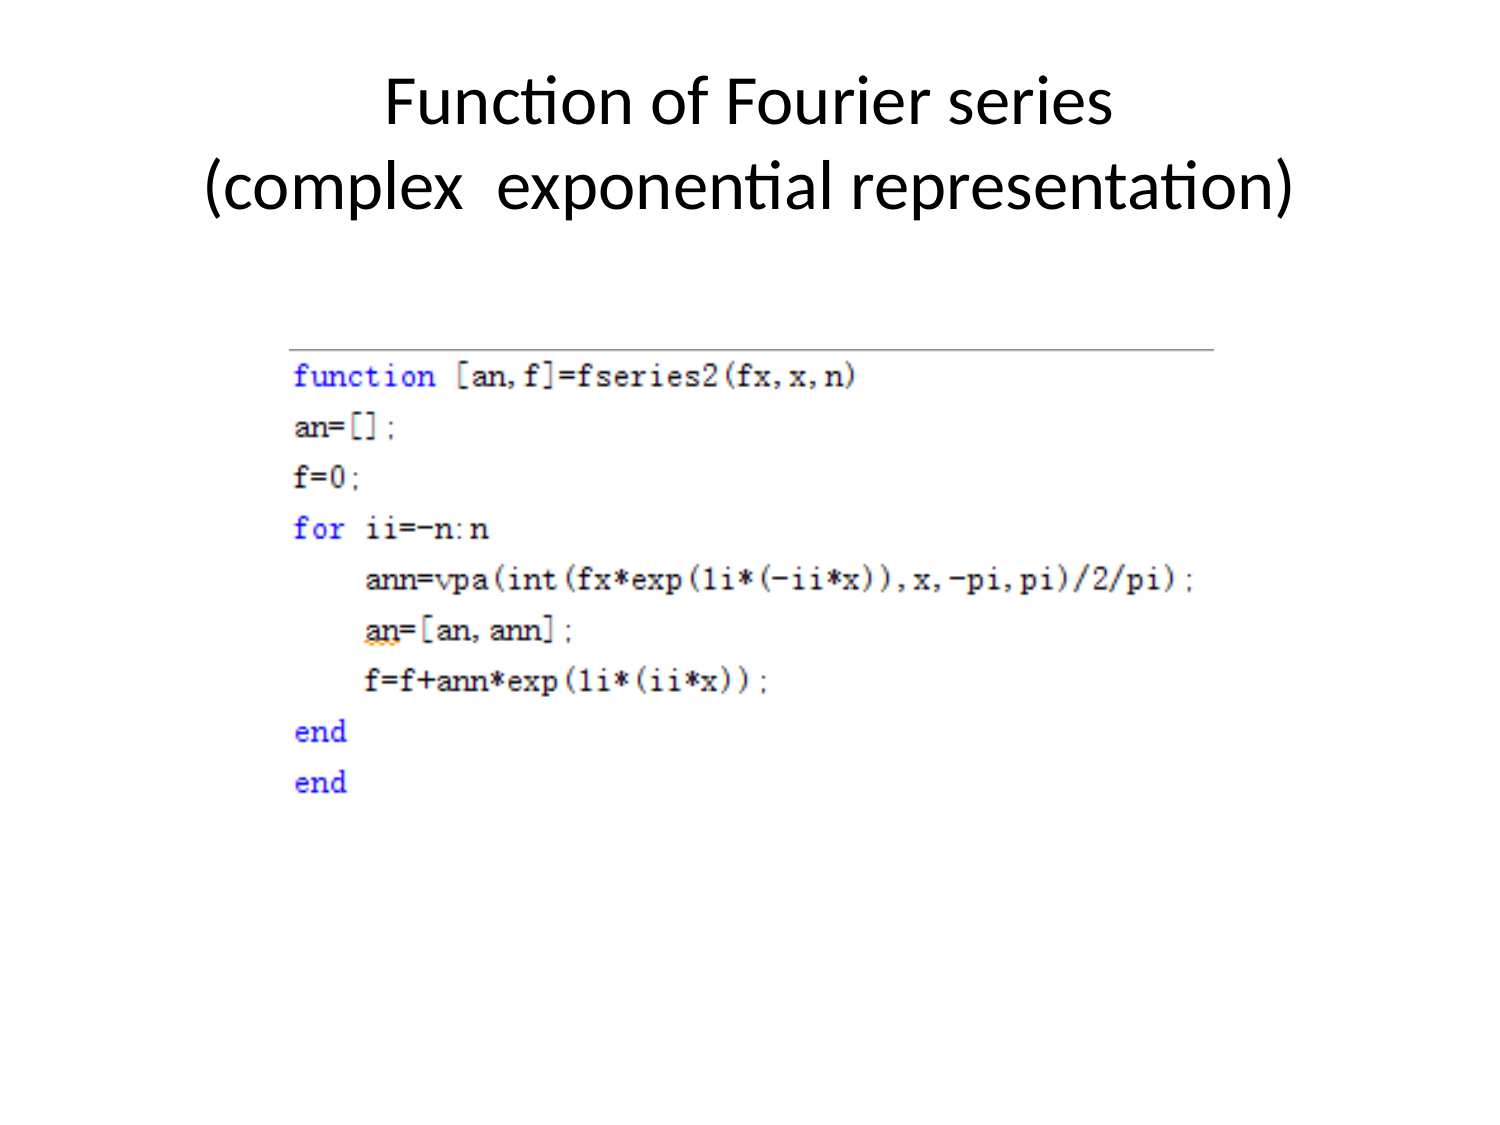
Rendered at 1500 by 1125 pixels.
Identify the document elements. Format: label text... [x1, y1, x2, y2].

picture [289, 349, 1214, 829]
title Function of Fourier series (complex exponential representation) [75, 45, 1425, 233]
